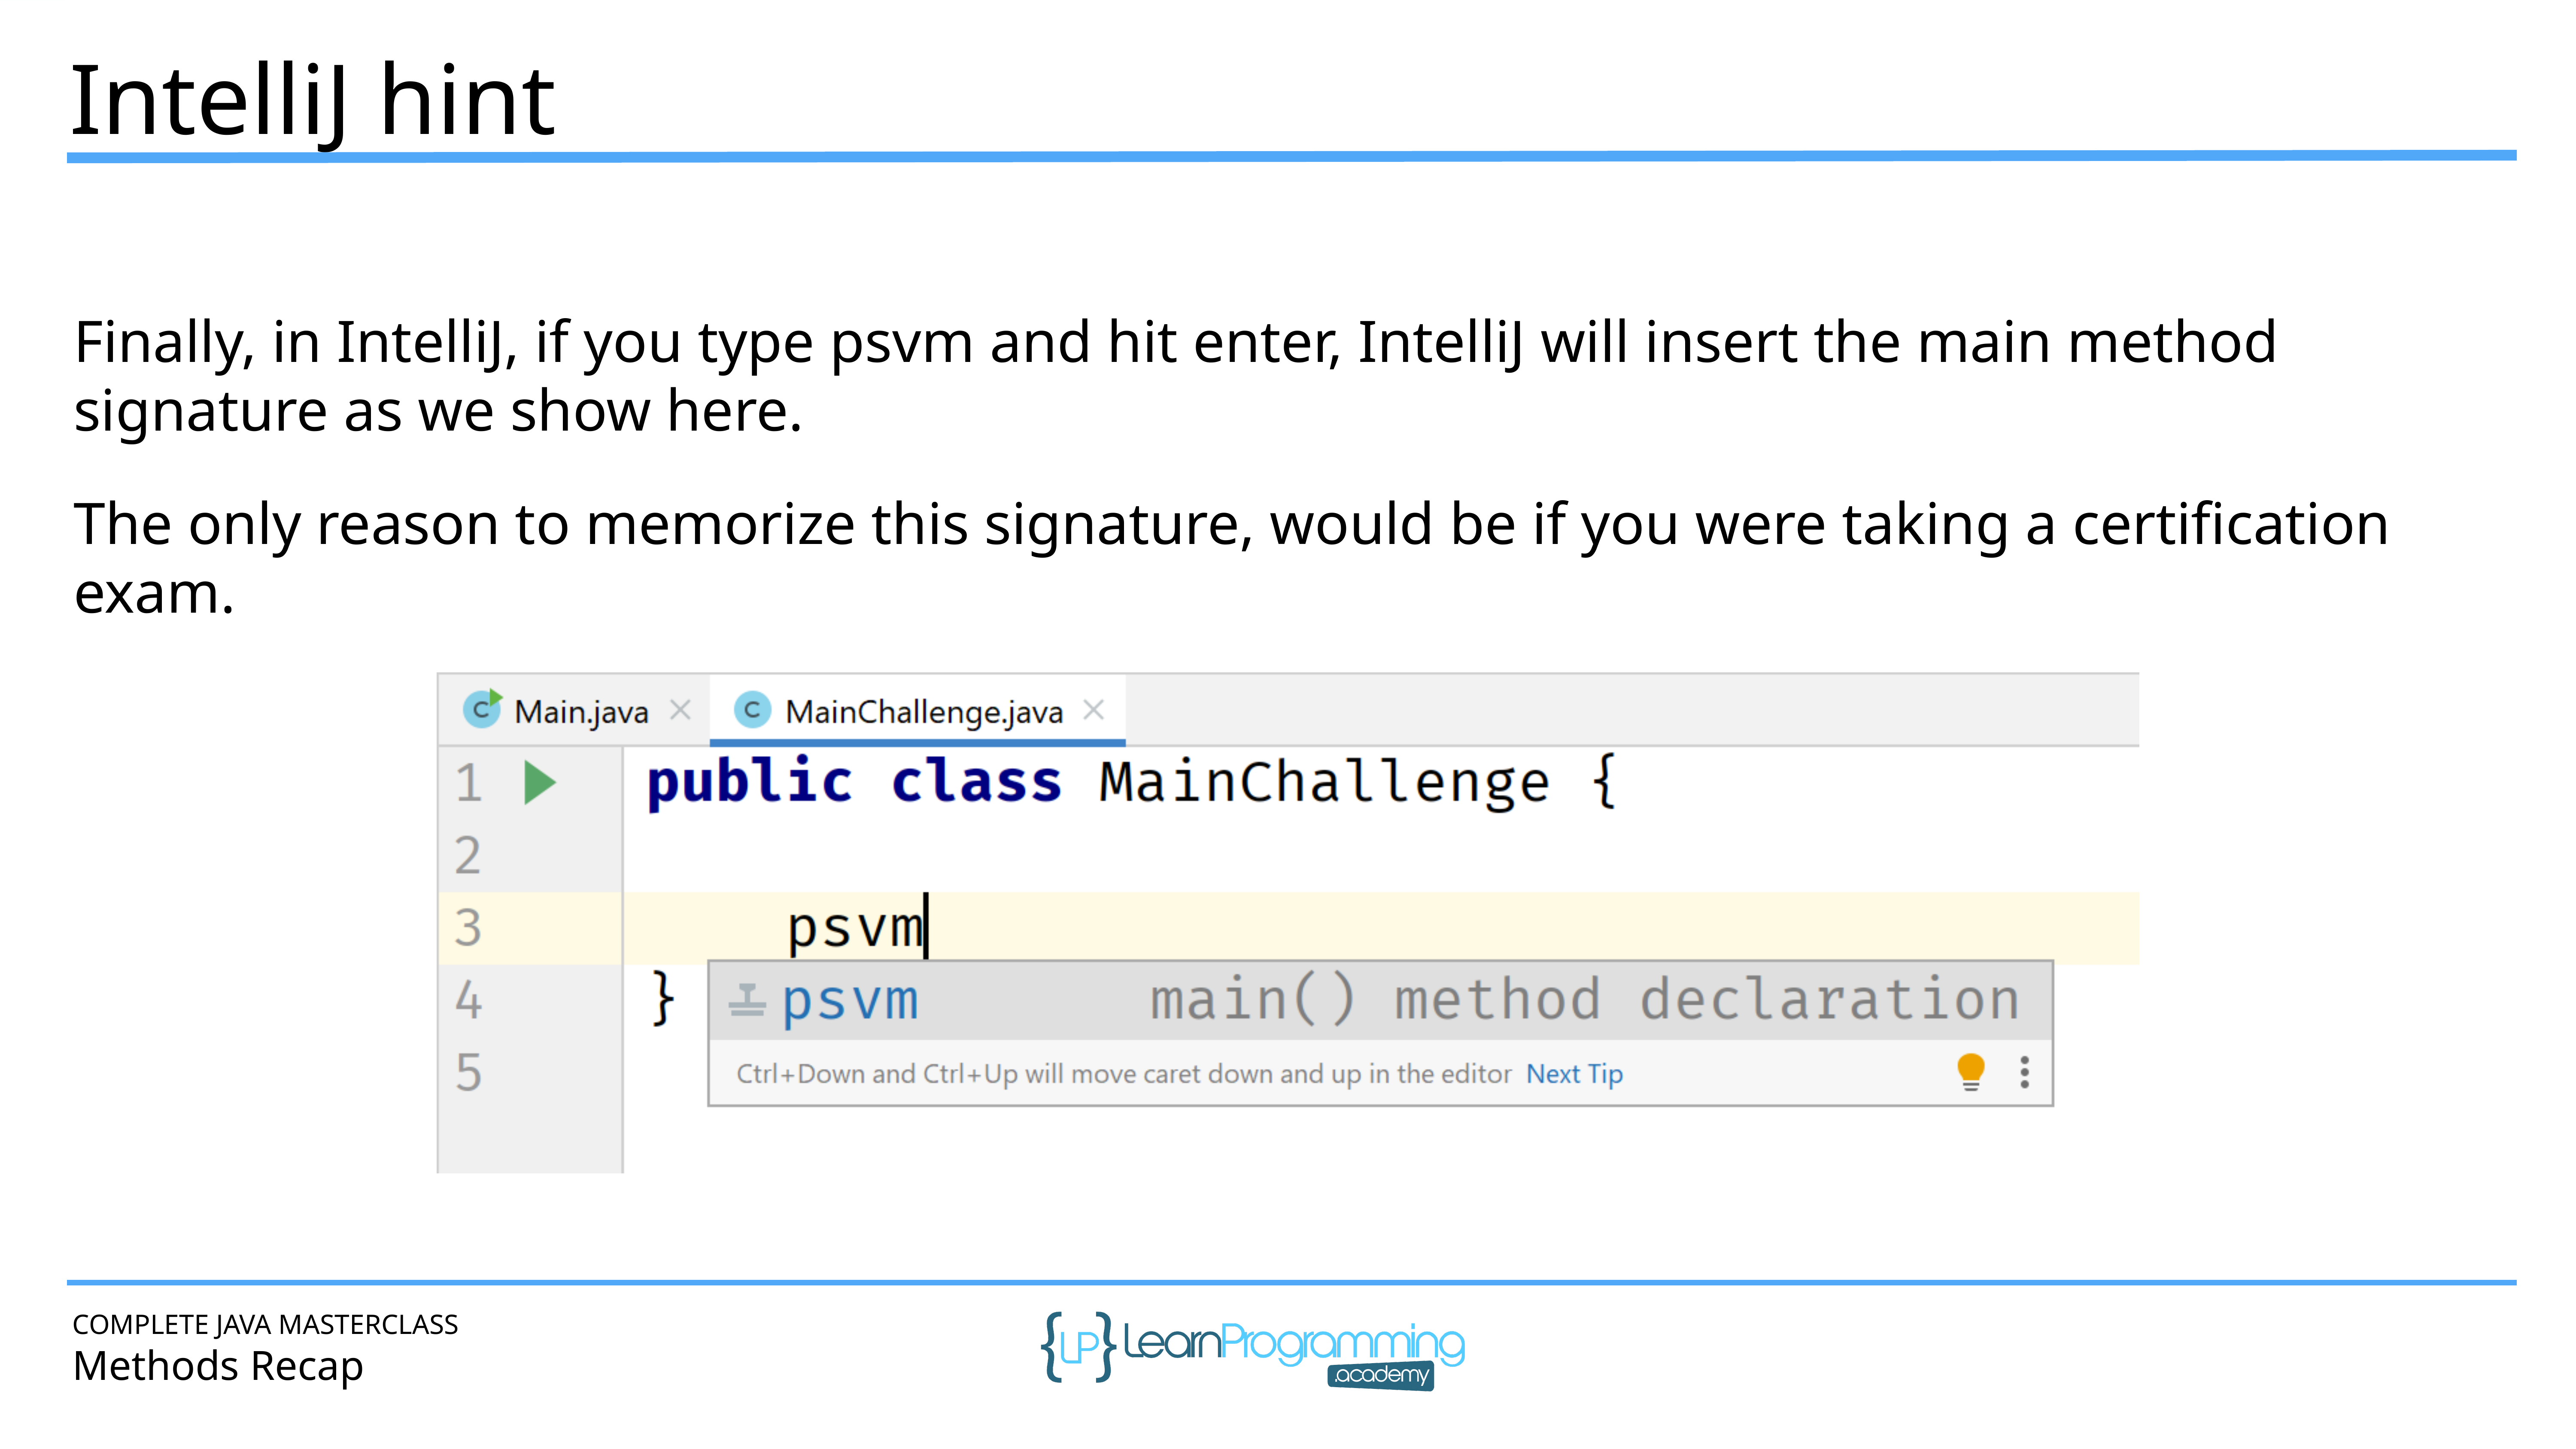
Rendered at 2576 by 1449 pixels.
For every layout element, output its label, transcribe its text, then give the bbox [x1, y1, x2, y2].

text_box Finally, in IntelliJ, if you type psvm and hit enter, IntelliJ will insert the main method signature as we show here. The only reason to memorize this signature, would be if you were taking a certification exam. [67, 301, 2517, 1139]
text_box IntelliJ hint [64, 32, 562, 159]
picture [436, 672, 2139, 1173]
picture [1032, 1302, 1477, 1400]
text_box COMPLETE JAVA MASTERCLASS Methods Recap [67, 1302, 1030, 1394]
